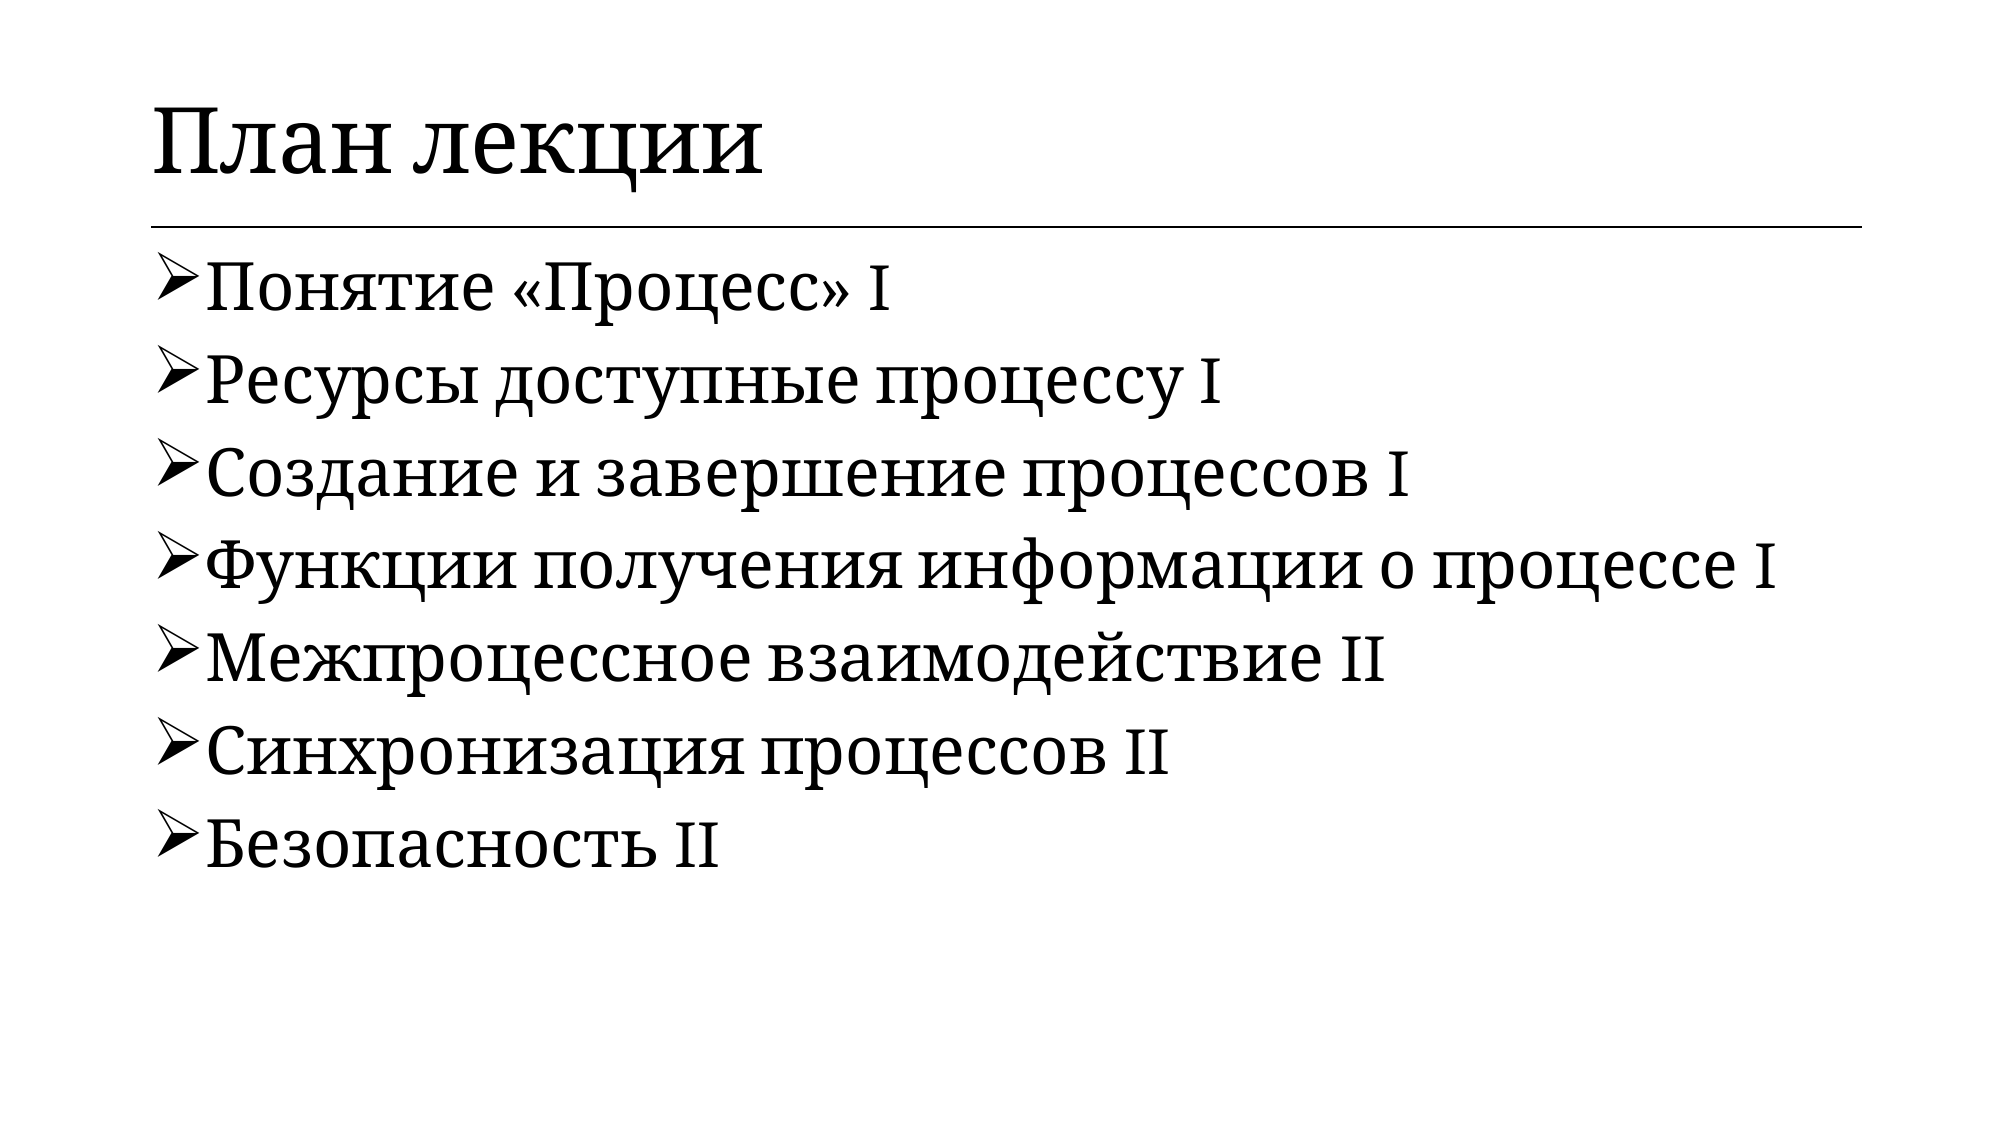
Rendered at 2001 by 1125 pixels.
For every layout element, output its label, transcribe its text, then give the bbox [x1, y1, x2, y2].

table_header План лекции [151, 60, 1862, 226]
list Понятие «Процесс» I Ресурсы доступные процессу I Создание и завершение процессов I Функции получения информации о процессе I Межпроцессное взаимодействие II Синхронизация процессов II Безопасность II [137, 245, 1863, 1066]
